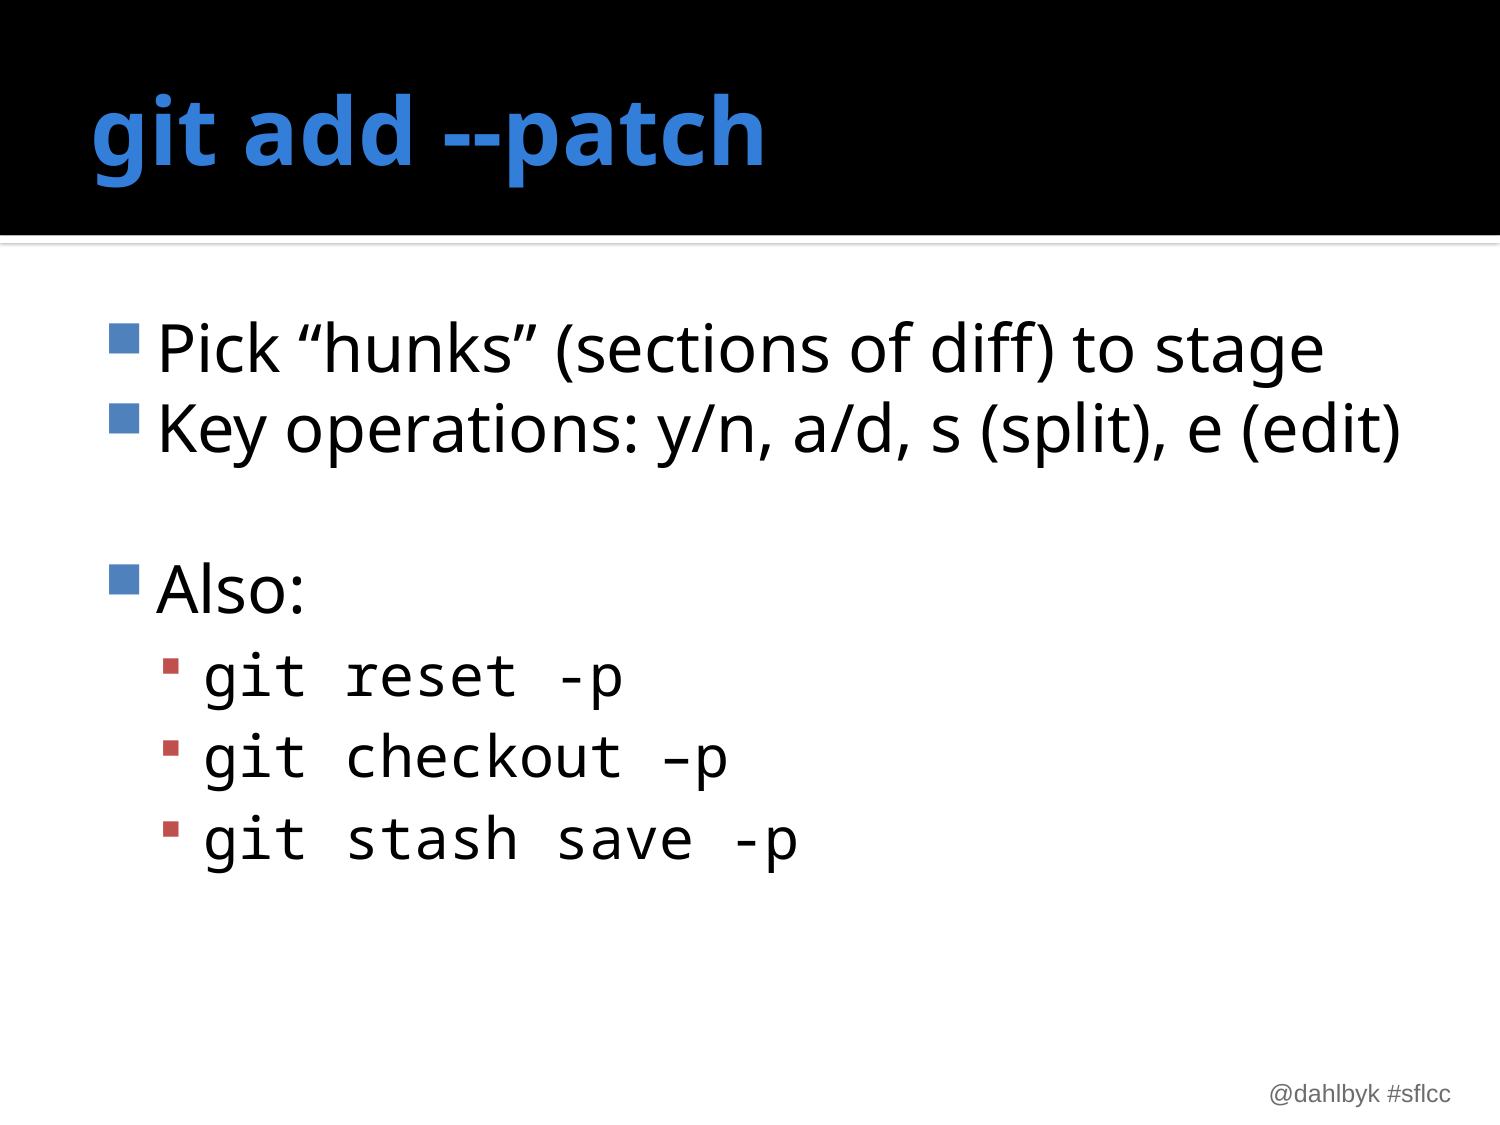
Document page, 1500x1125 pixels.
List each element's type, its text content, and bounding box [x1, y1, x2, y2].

list Pick “hunks” (sections of diff) to stage Key operations: y/n, a/d, s (split), e (edit) Also: git reset -p git checkout –p git stash save -p [75, 291, 1425, 1050]
title git add --patch [75, 25, 1425, 231]
slide_number @dahlbyk #sflcc [1074, 1062, 1467, 1108]
